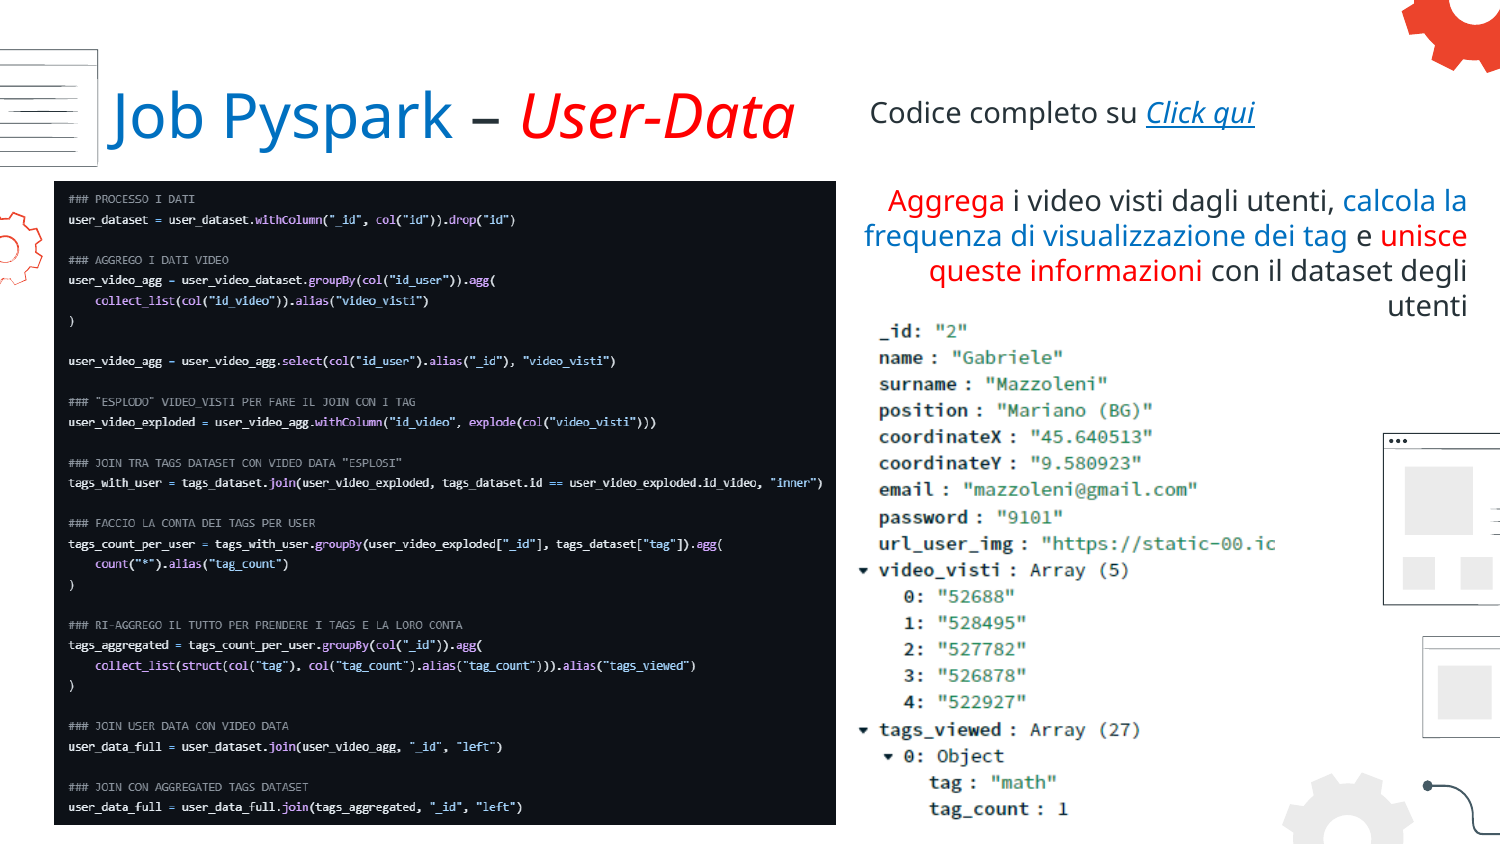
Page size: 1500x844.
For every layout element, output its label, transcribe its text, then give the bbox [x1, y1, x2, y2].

picture [839, 303, 1275, 825]
text_box Aggrega i video visti dagli utenti, calcola la frequenza di visualizzazione dei tag e unisce queste informazioni con il dataset degli utenti [835, 167, 1483, 326]
picture [53, 181, 836, 825]
text_box Codice completo su Click qui [854, 79, 1300, 141]
title Job Pyspark – User-Data [97, 60, 1362, 155]
